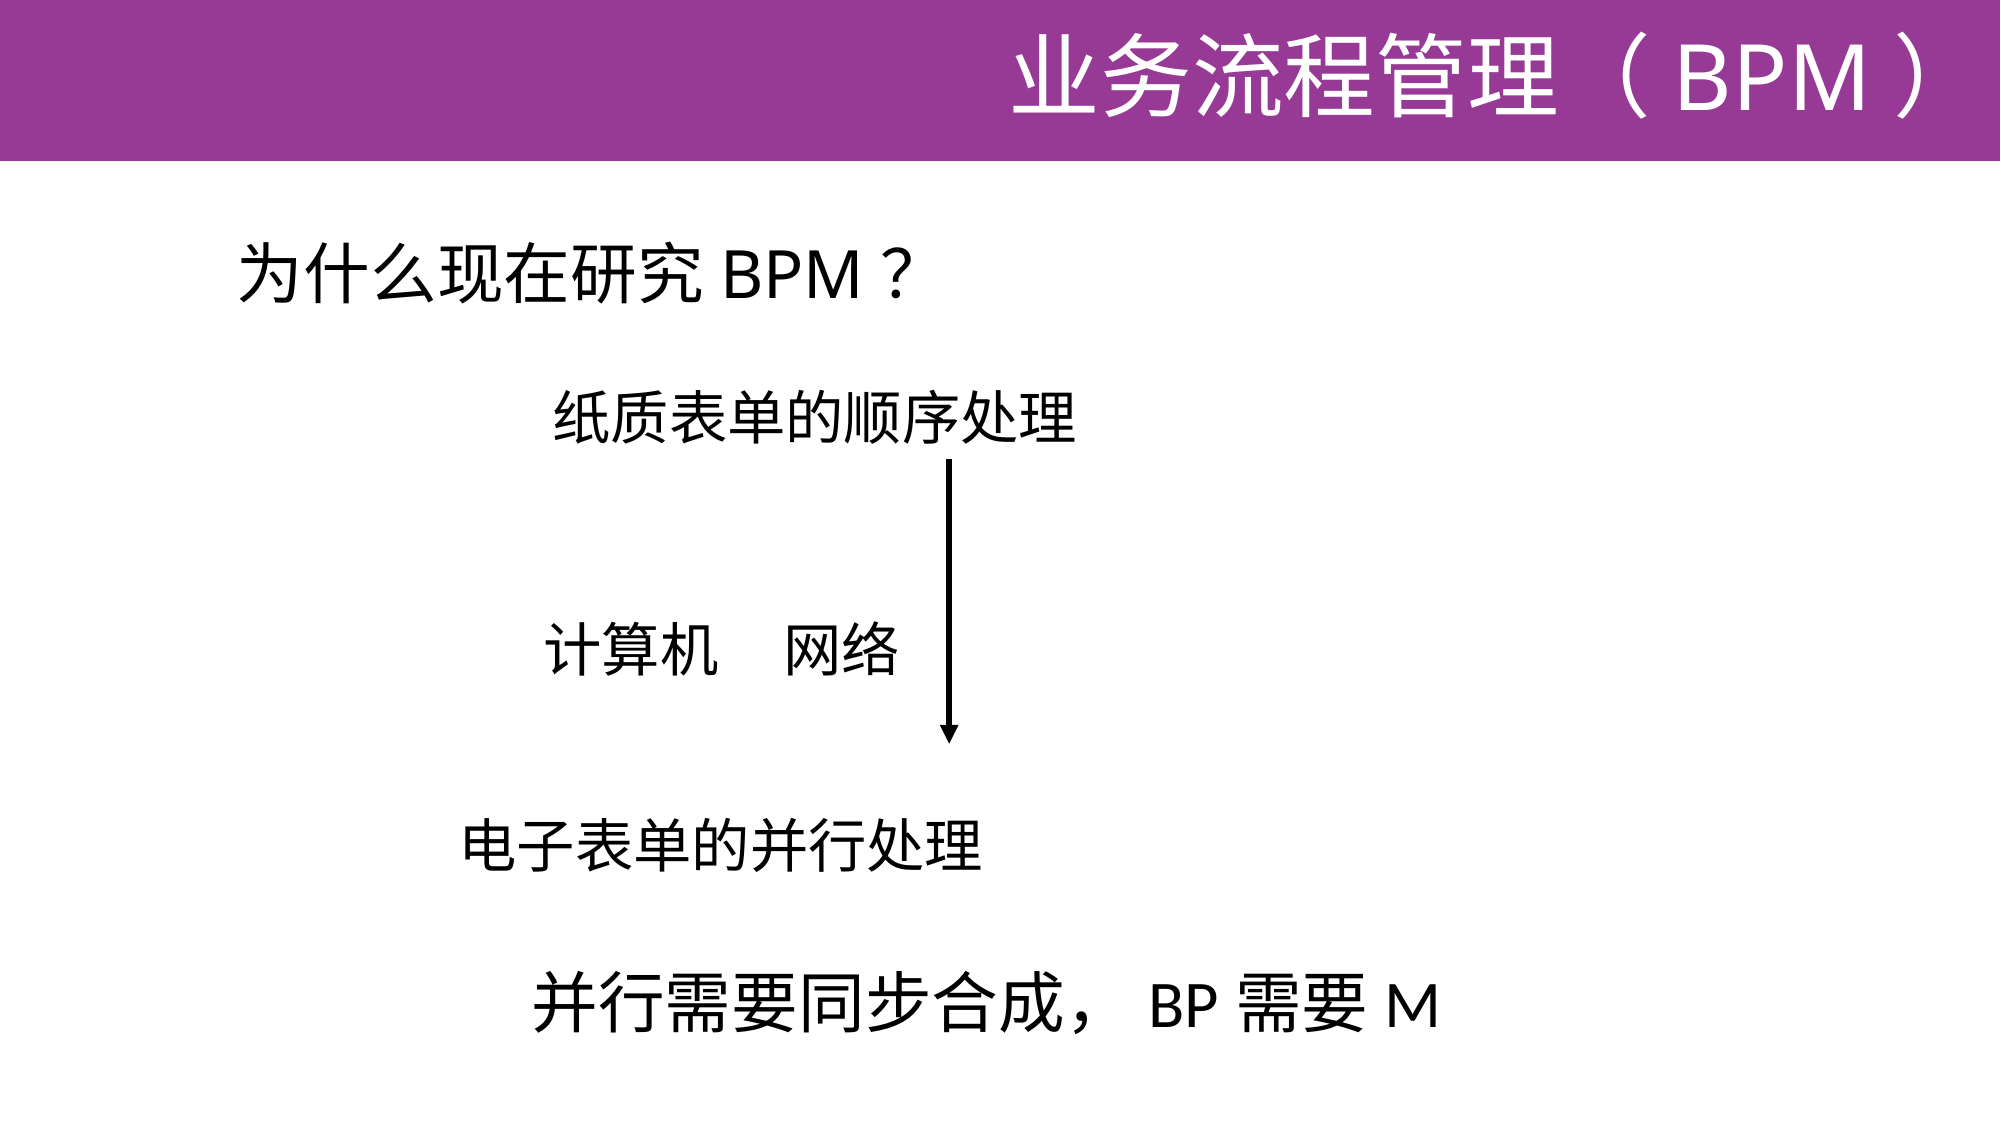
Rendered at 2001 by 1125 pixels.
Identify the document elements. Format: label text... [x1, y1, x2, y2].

text_box 业务流程管理（BPM） [715, 0, 2000, 161]
text_box 为什么现在研究BPM？ 纸质表单的顺序处理 计算机 网络 电子表单的并行处理 [221, 184, 2000, 1079]
